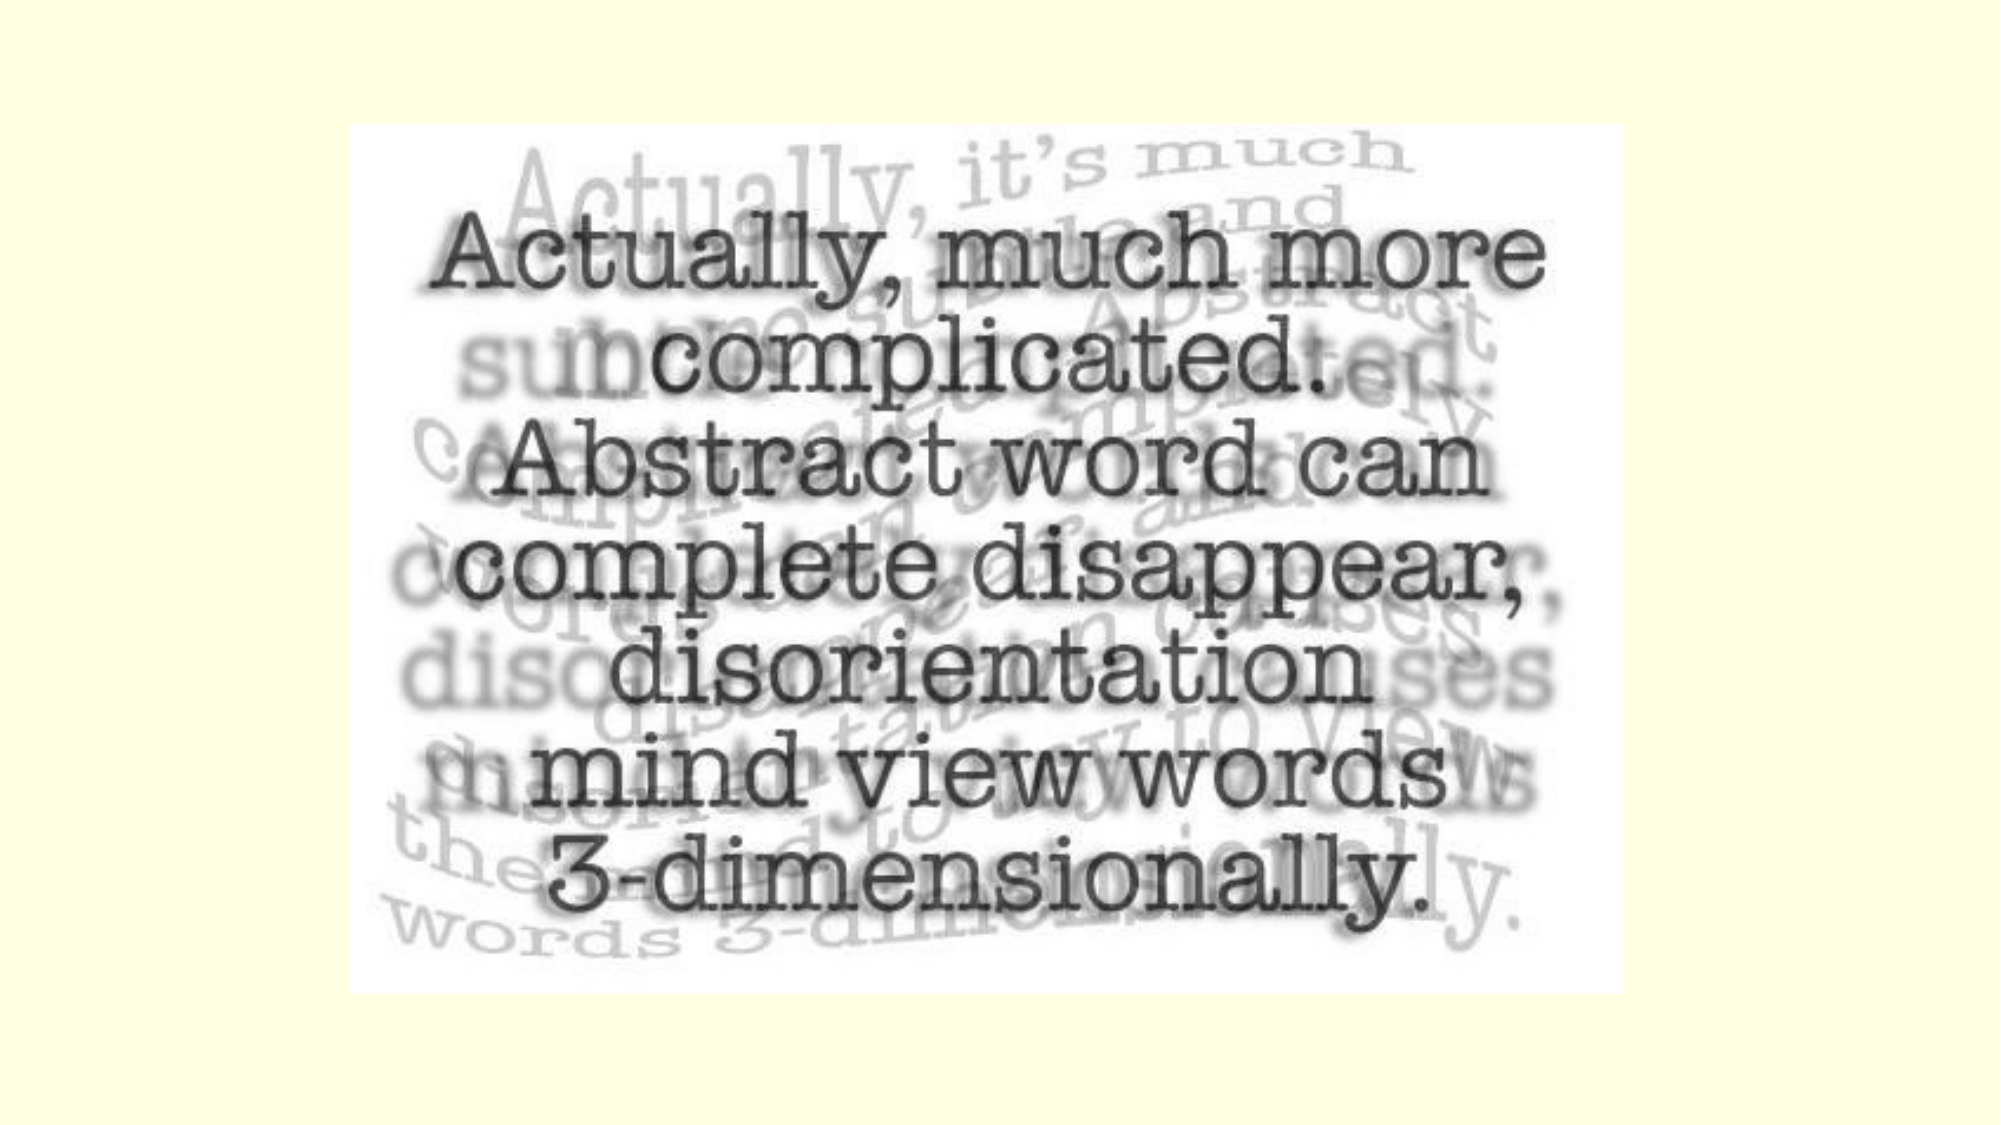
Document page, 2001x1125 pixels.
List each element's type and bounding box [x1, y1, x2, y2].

picture [349, 123, 1623, 994]
